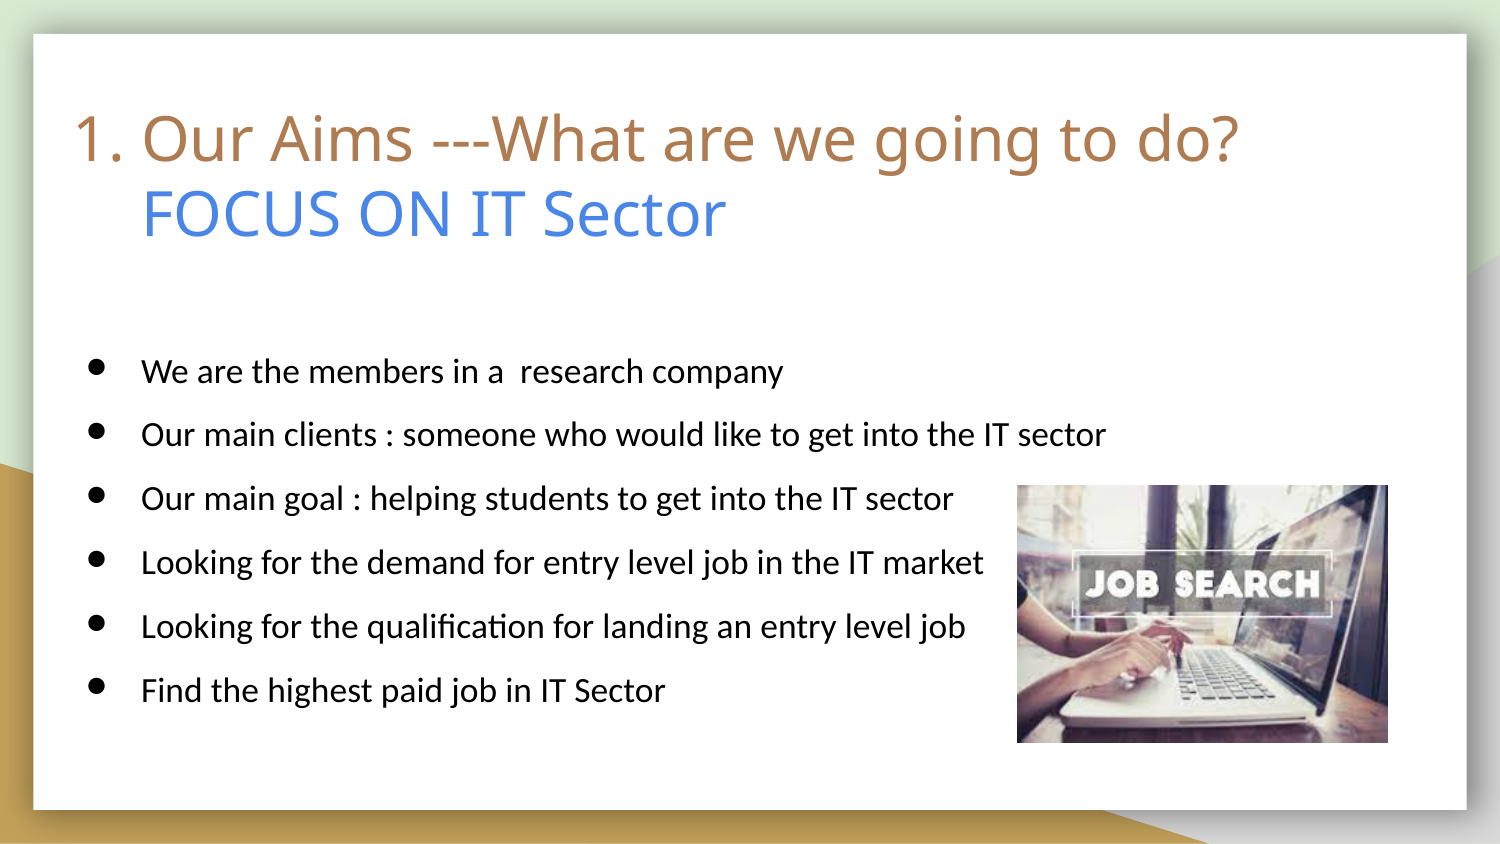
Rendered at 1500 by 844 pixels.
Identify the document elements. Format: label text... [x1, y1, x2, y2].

title Our Aims ---What are we going to do? FOCUS ON IT Sector [51, 84, 1449, 274]
list We are the members in a research company Our main clients : someone who would like to get into the IT sector Our main goal : helping students to get into the IT sector Looking for the demand for entry level job in the IT market Looking for the qualification for landing an entry level job Find the highest paid job in IT Sector [51, 274, 1500, 826]
picture [1017, 485, 1388, 743]
